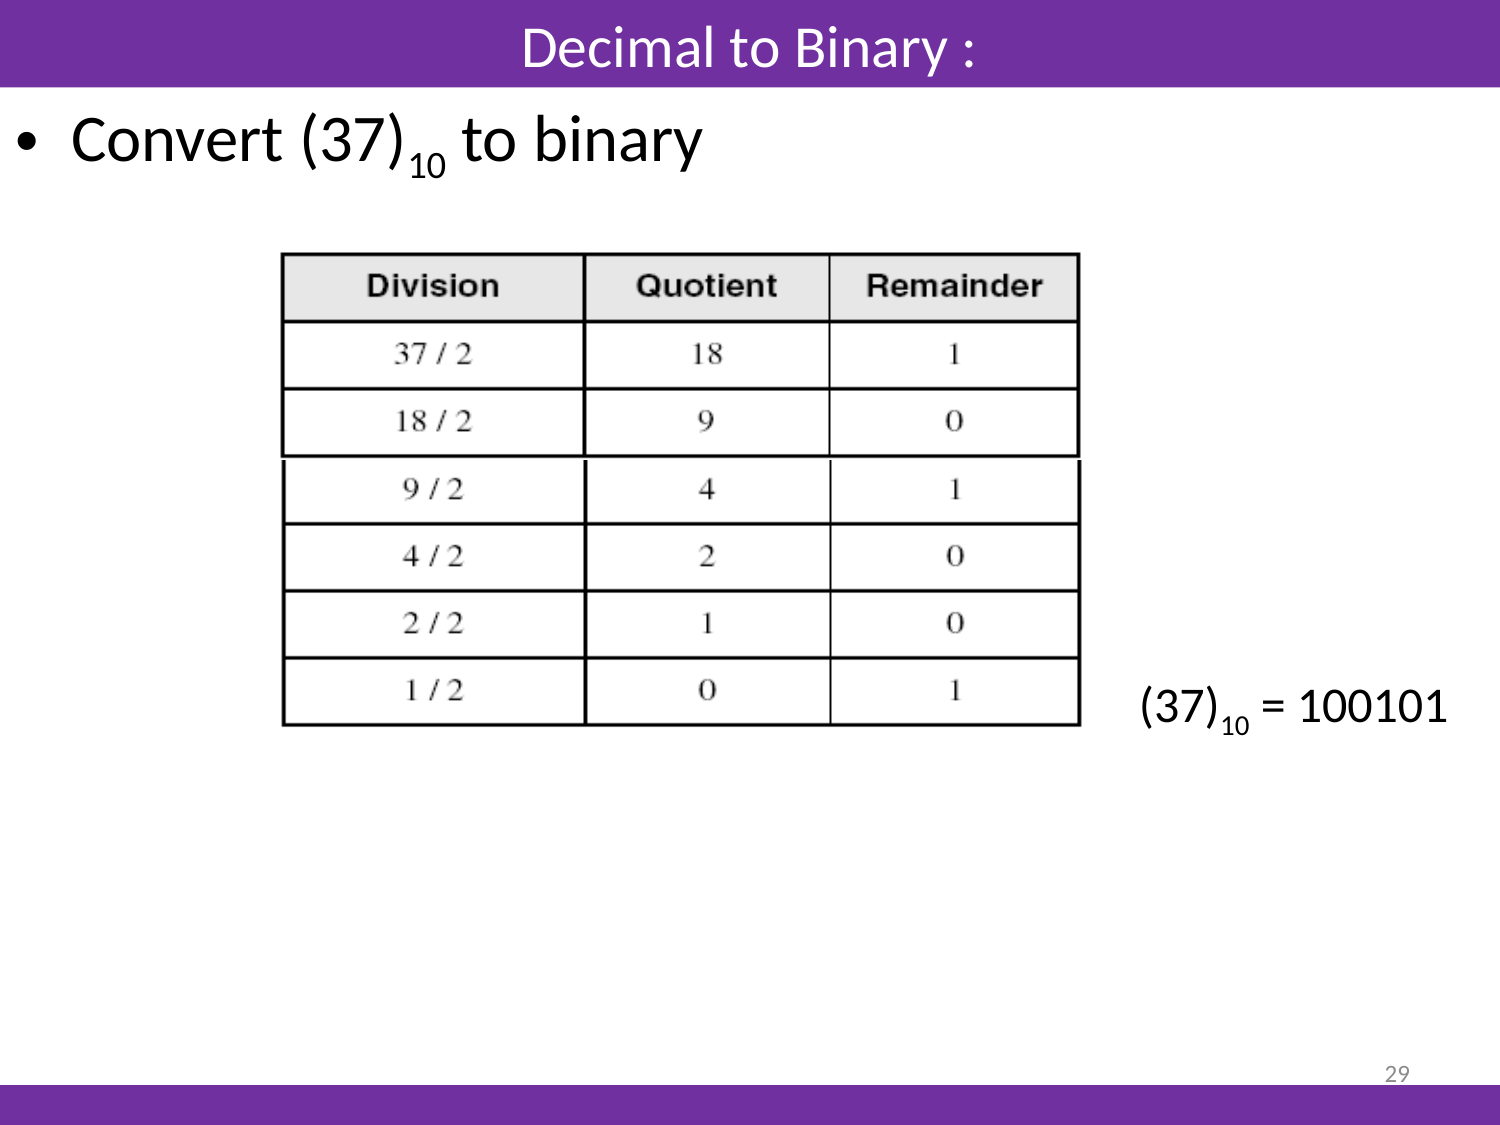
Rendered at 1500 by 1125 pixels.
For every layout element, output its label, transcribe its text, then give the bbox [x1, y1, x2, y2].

title Decimal to Binary : [0, 0, 1500, 87]
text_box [237, 237, 1126, 751]
text_box (37)10 = 100101 [1087, 649, 1500, 764]
list Convert (37)10 to binary [0, 87, 1500, 1125]
